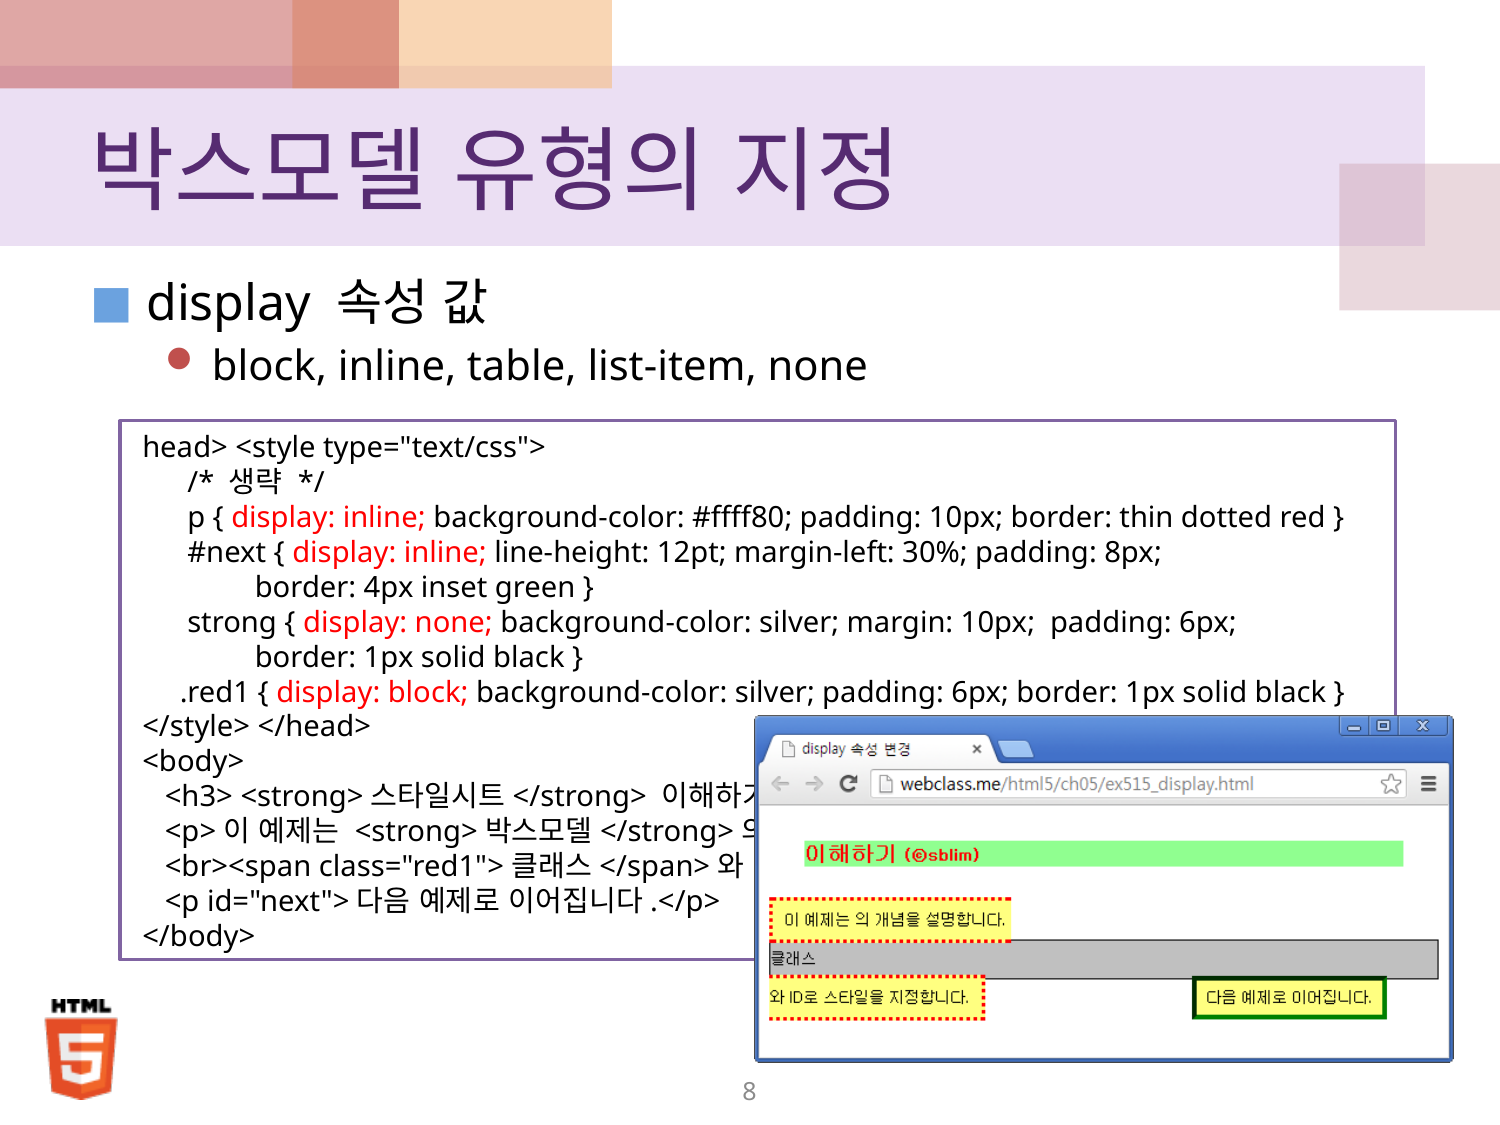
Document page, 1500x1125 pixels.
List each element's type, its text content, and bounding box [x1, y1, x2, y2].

slide_number 8 [574, 1072, 925, 1113]
text_box head> <style type="text/css"> /* 생략 */ p { display: inline; background-color: #ffff80; padding: 10px; border: thin dotted red } #next { display: inline; line-height: 12pt; margin-left: 30%; padding: 8px; border: 4px inset green } strong { display: none; background-color: silver; margin: 10px; padding: 6px; border: 1px solid black } .red1 { display: block; background-color: silver; padding: 6px; border: 1px solid black } </style> </head> <body> <h3> <strong>스타일시트</strong> 이해하기</h3> <p>이 예제는 <strong>박스모델</strong>의 개념을 설명합니다. <br><span class="red1">클래스</span>와 ID로 스타일을 지정합니다.</p> <p id="next">다음 예제로 이어집니다.</p> </body> [118, 419, 1397, 961]
picture [31, 999, 132, 1100]
picture [754, 715, 1454, 1064]
title 박스모델 유형의 지정 [75, 88, 1425, 246]
list display 속성 값 block, inline, table, list-item, none [75, 262, 1425, 1005]
